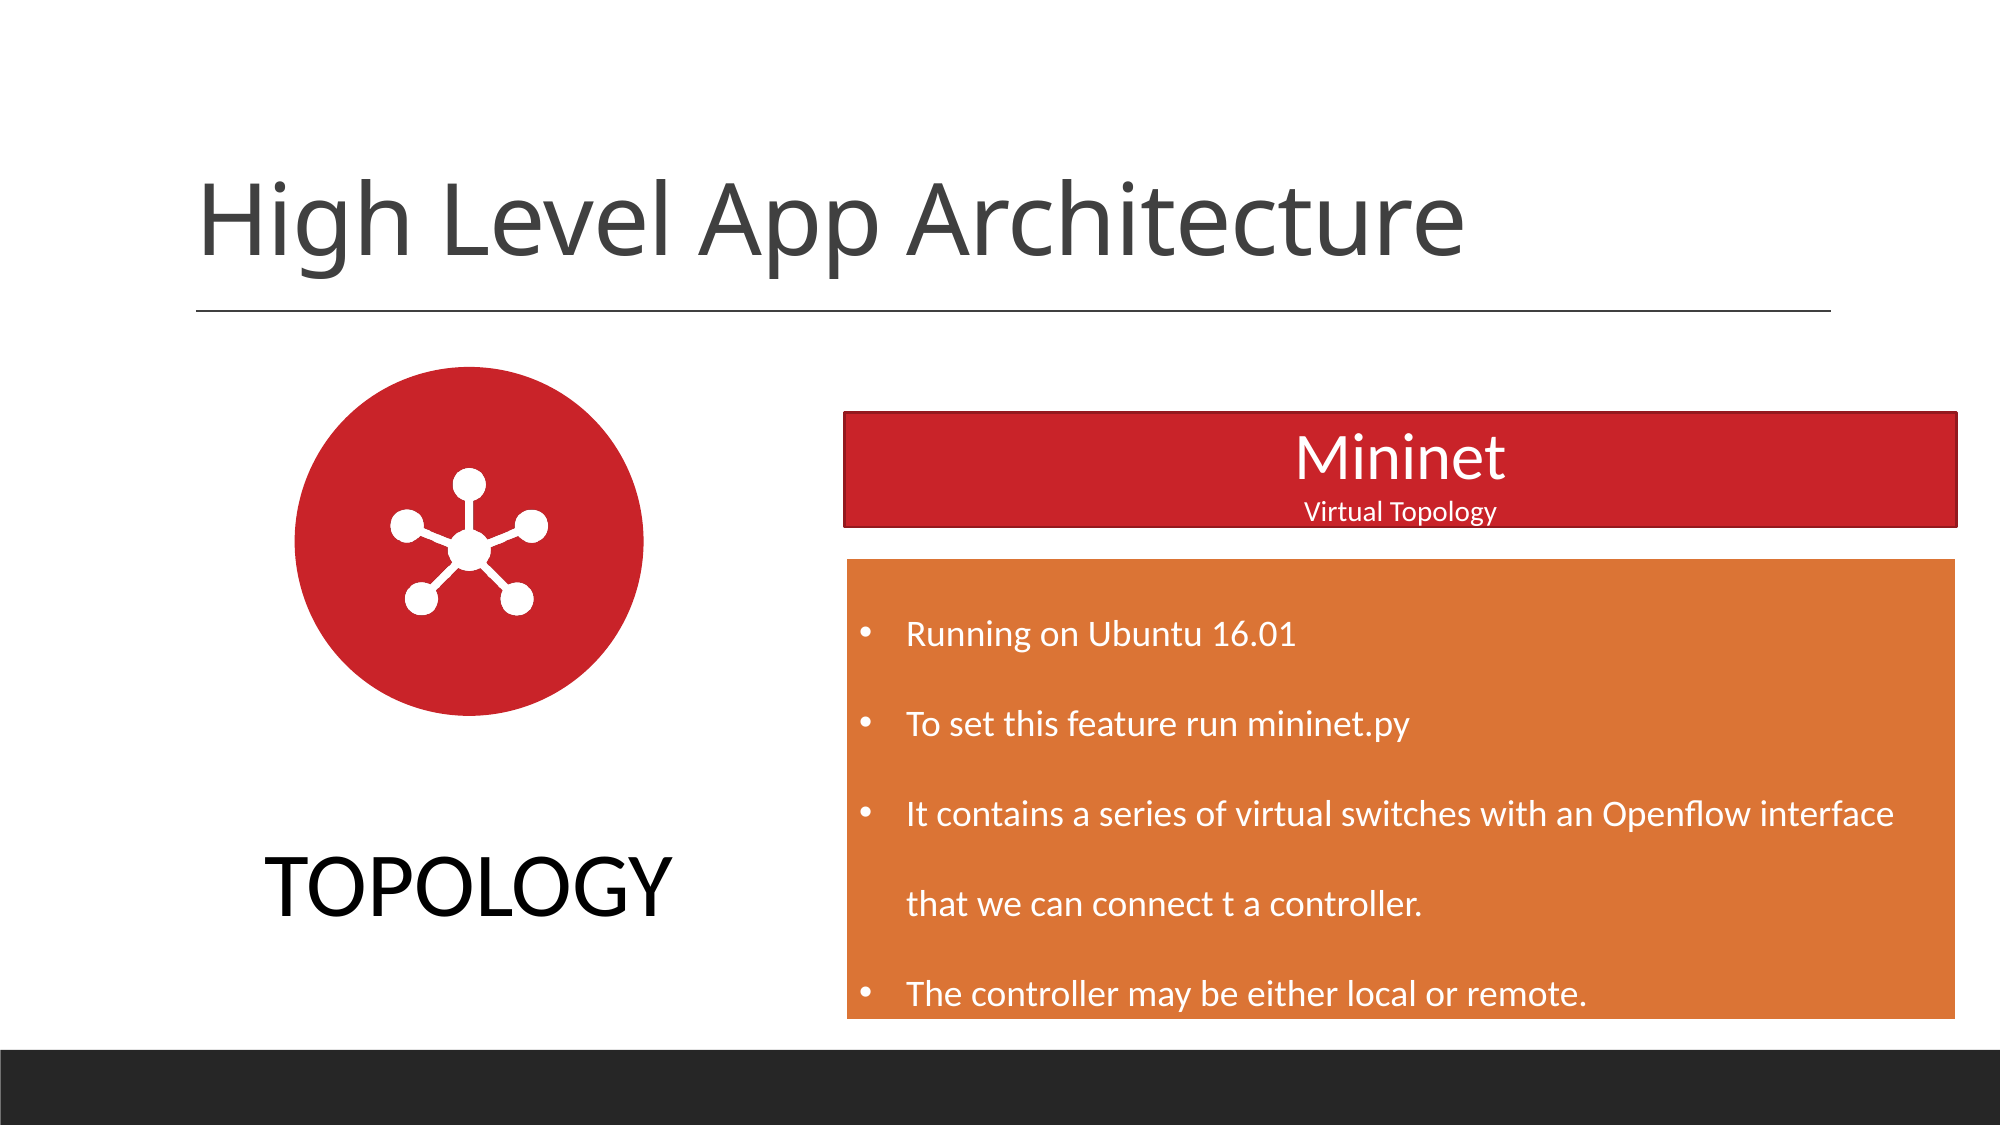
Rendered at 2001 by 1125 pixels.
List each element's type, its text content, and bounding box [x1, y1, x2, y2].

text_box Mininet Virtual Topology [843, 411, 1958, 528]
title High Level App Architecture [180, 47, 1830, 285]
text_box Running on Ubuntu 16.01 To set this feature run mininet.py It contains a series of virtual switches with an Openflow interface that we can connect t a controller. The controller may be either local or remote. [842, 554, 1959, 1023]
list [179, 343, 759, 966]
